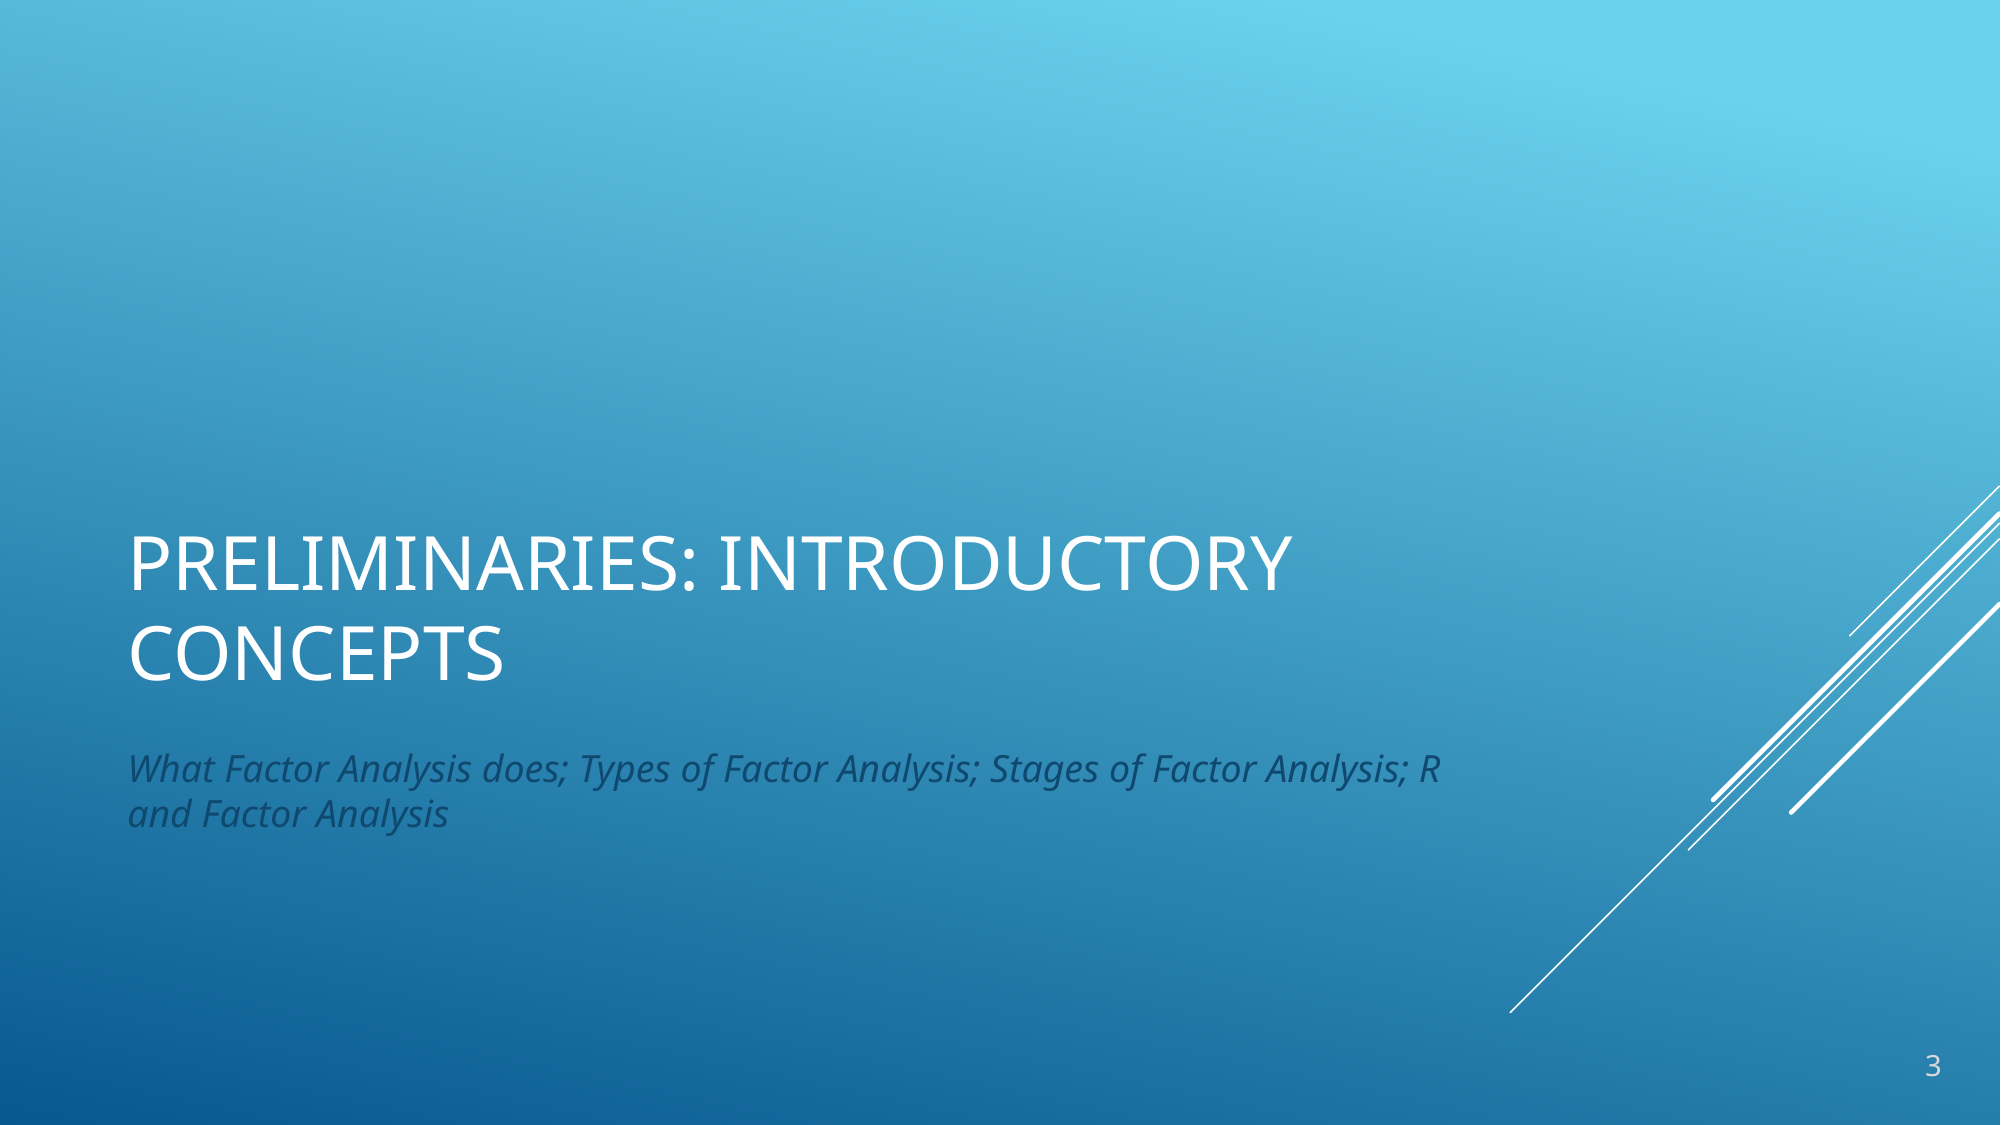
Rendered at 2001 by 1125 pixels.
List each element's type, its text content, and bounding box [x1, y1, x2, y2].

slide_number 3 [1769, 984, 1957, 1095]
list What Factor Analysis does; Types of Factor Analysis; Stages of Factor Analysis; R and Factor Analysis [112, 737, 1513, 984]
title PRELiminaries: Introductory Concepts [112, 329, 1513, 704]
